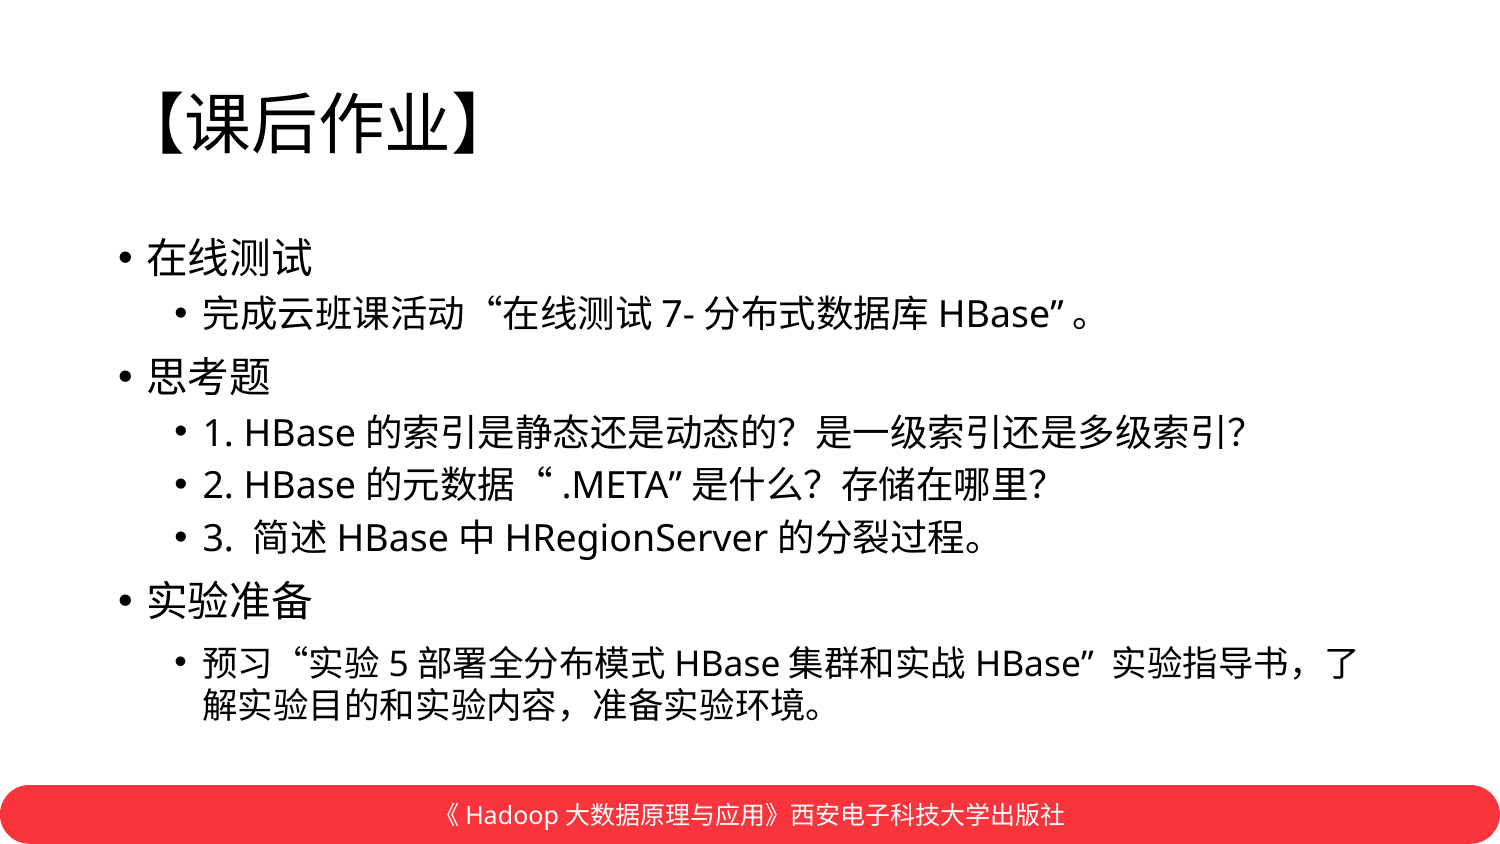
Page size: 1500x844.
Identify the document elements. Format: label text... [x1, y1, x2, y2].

title 【课后作业】 [103, 44, 1397, 208]
list 在线测试 完成云班课活动“在线测试7-分布式数据库HBase”。 思考题 1. HBase的索引是静态还是动态的？是一级索引还是多级索引？ 2. HBase的元数据“.META”是什么？存储在哪里？ 3. 简述HBase中HRegionServer的分裂过程。 实验准备 预习“实验5部署全分布模式HBase集群和实战HBase” 实验指导书，了解实验目的和实验内容，准备实验环境。 [103, 224, 1397, 760]
